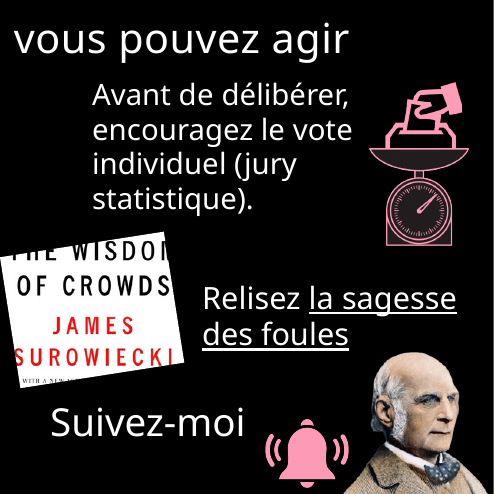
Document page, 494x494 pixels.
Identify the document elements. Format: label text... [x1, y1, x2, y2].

text_box Avant de délibérer, encouragez le vote individuel (jury statistique). [92, 76, 397, 216]
text_box vous pouvez agir [14, 0, 433, 63]
text_box Relisez la sagesse des foules [202, 279, 492, 352]
text_box [0, 231, 185, 389]
text_box Suivez-moi [50, 398, 307, 445]
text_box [368, 81, 470, 246]
text_box [265, 419, 327, 488]
text_box [327, 330, 494, 494]
